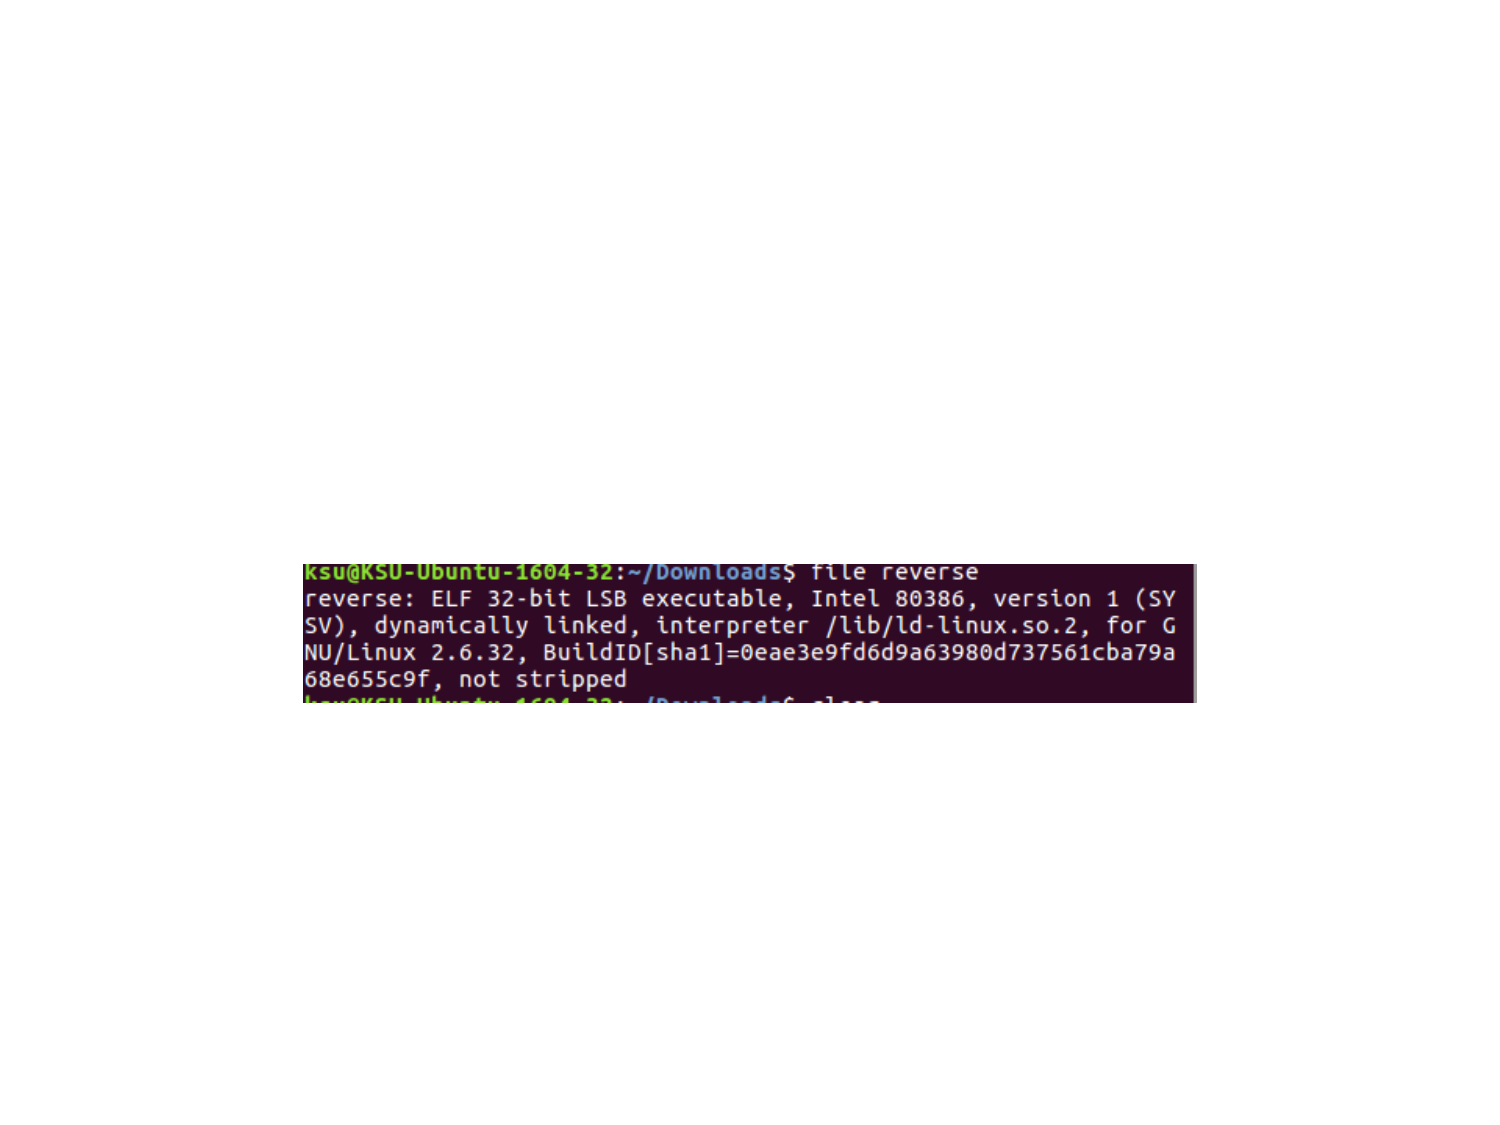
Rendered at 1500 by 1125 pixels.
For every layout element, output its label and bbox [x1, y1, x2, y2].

list [302, 564, 1198, 703]
